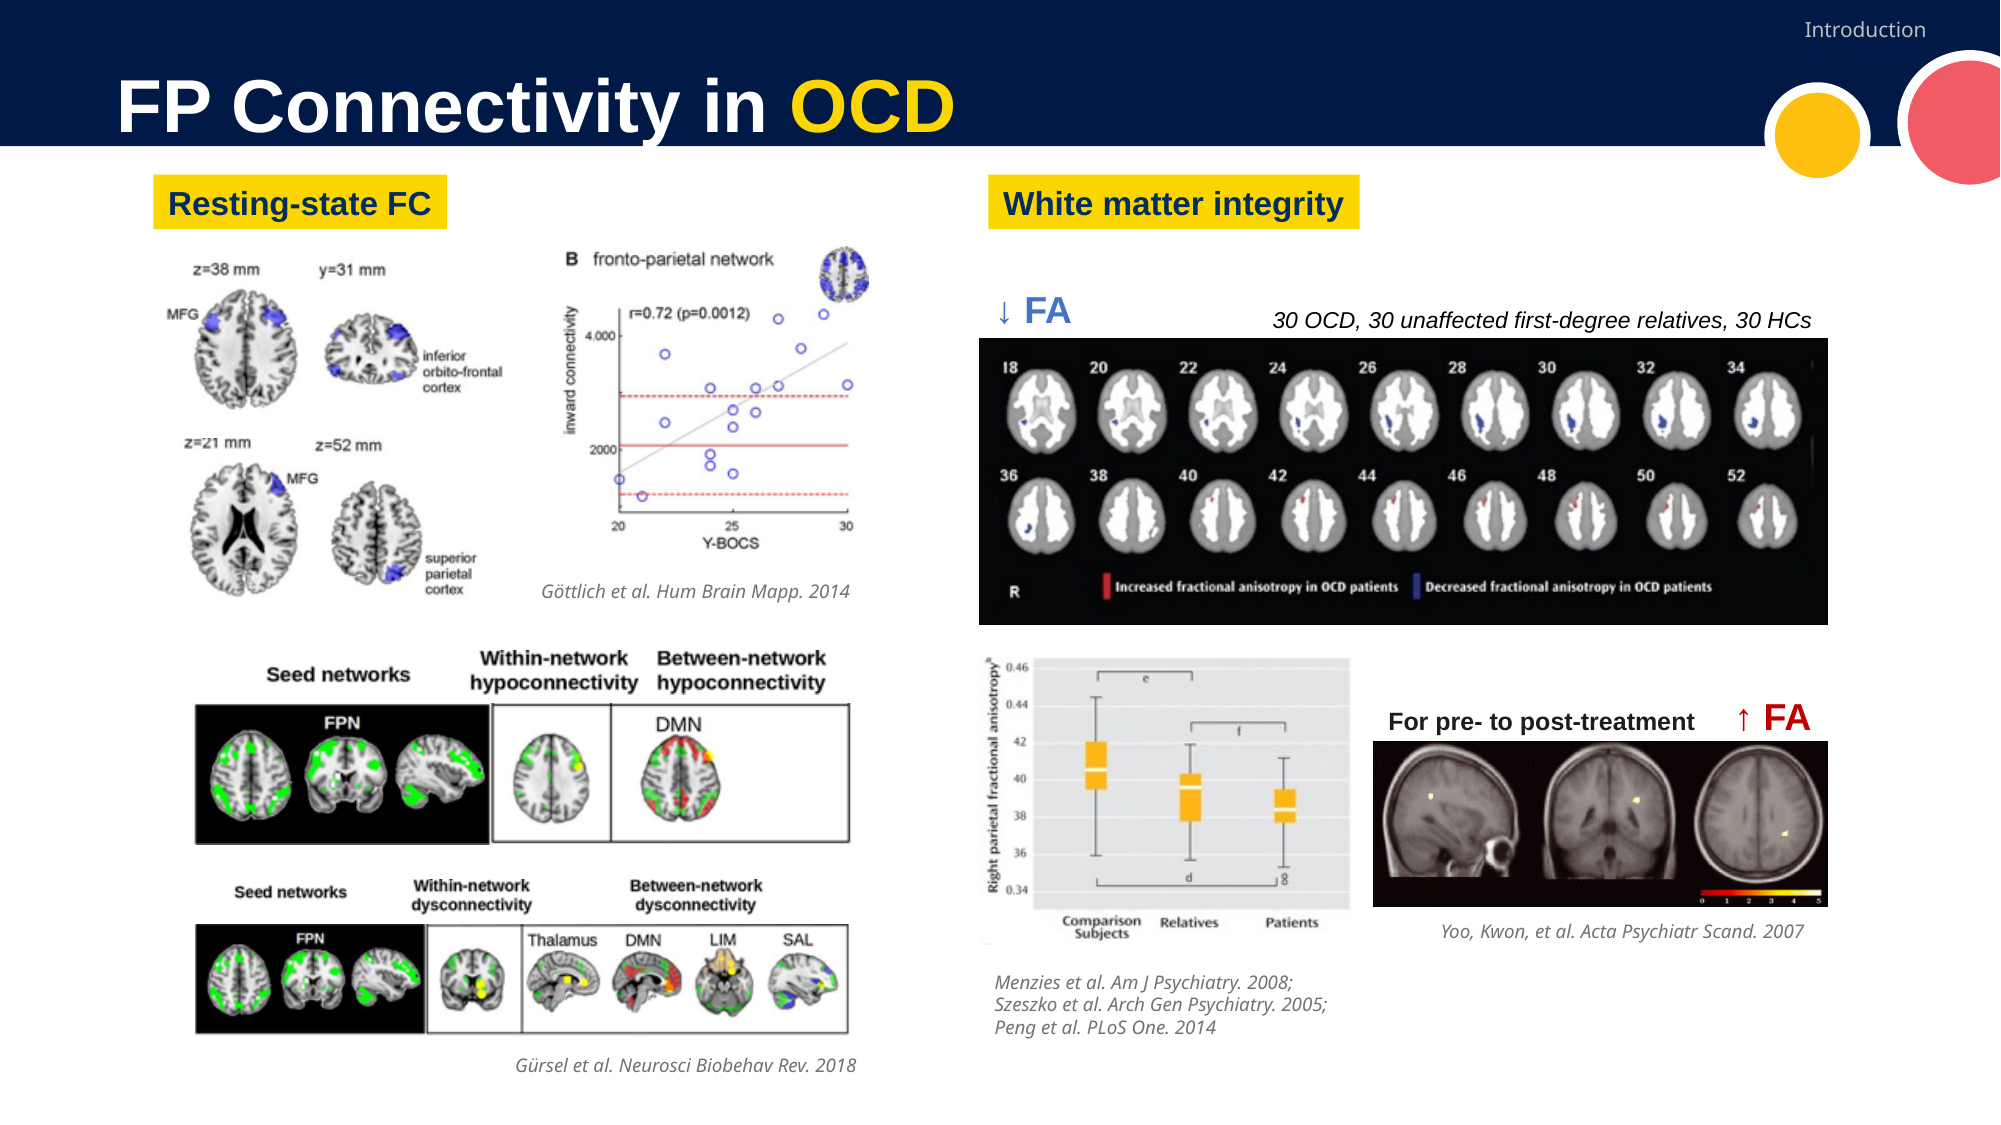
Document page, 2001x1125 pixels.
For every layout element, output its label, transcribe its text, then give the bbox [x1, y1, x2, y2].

picture [979, 338, 1828, 625]
text_box FP Connectivity in OCD [101, 49, 972, 155]
picture [193, 650, 852, 695]
text_box ↓ FA [980, 278, 1088, 338]
picture [1373, 741, 1828, 908]
text_box ↑ FA [1719, 685, 1827, 741]
picture [979, 657, 1358, 945]
text_box Yoo, Kwon, et al. Acta Psychiatr Scand. 2007 [1425, 912, 1819, 950]
picture [192, 879, 852, 1037]
text_box 30 OCD, 30 unaffected first-degree relatives, 30 HCs [1088, 297, 1828, 338]
text_box White matter integrity [988, 174, 1360, 230]
picture [192, 703, 852, 845]
text_box Gürsel et al. Neurosci Biobehav Rev. 2018 [212, 1046, 871, 1084]
text_box Göttlich et al. Hum Brain Mapp. 2014 [526, 572, 865, 611]
text_box Introduction [1789, 9, 1941, 50]
text_box [1901, 54, 2000, 191]
text_box For pre- to post-treatment [1373, 698, 1719, 741]
text_box [1768, 86, 1867, 185]
text_box Menzies et al. Am J Psychiatry. 2008; Szeszko et al. Arch Gen Psychiatry. 2005; Peng et al. PLoS One. 2014 [979, 963, 1358, 1046]
text_box Resting-state FC [153, 174, 447, 230]
picture [559, 246, 869, 557]
text_box [0, 0, 2000, 147]
picture [150, 246, 515, 611]
